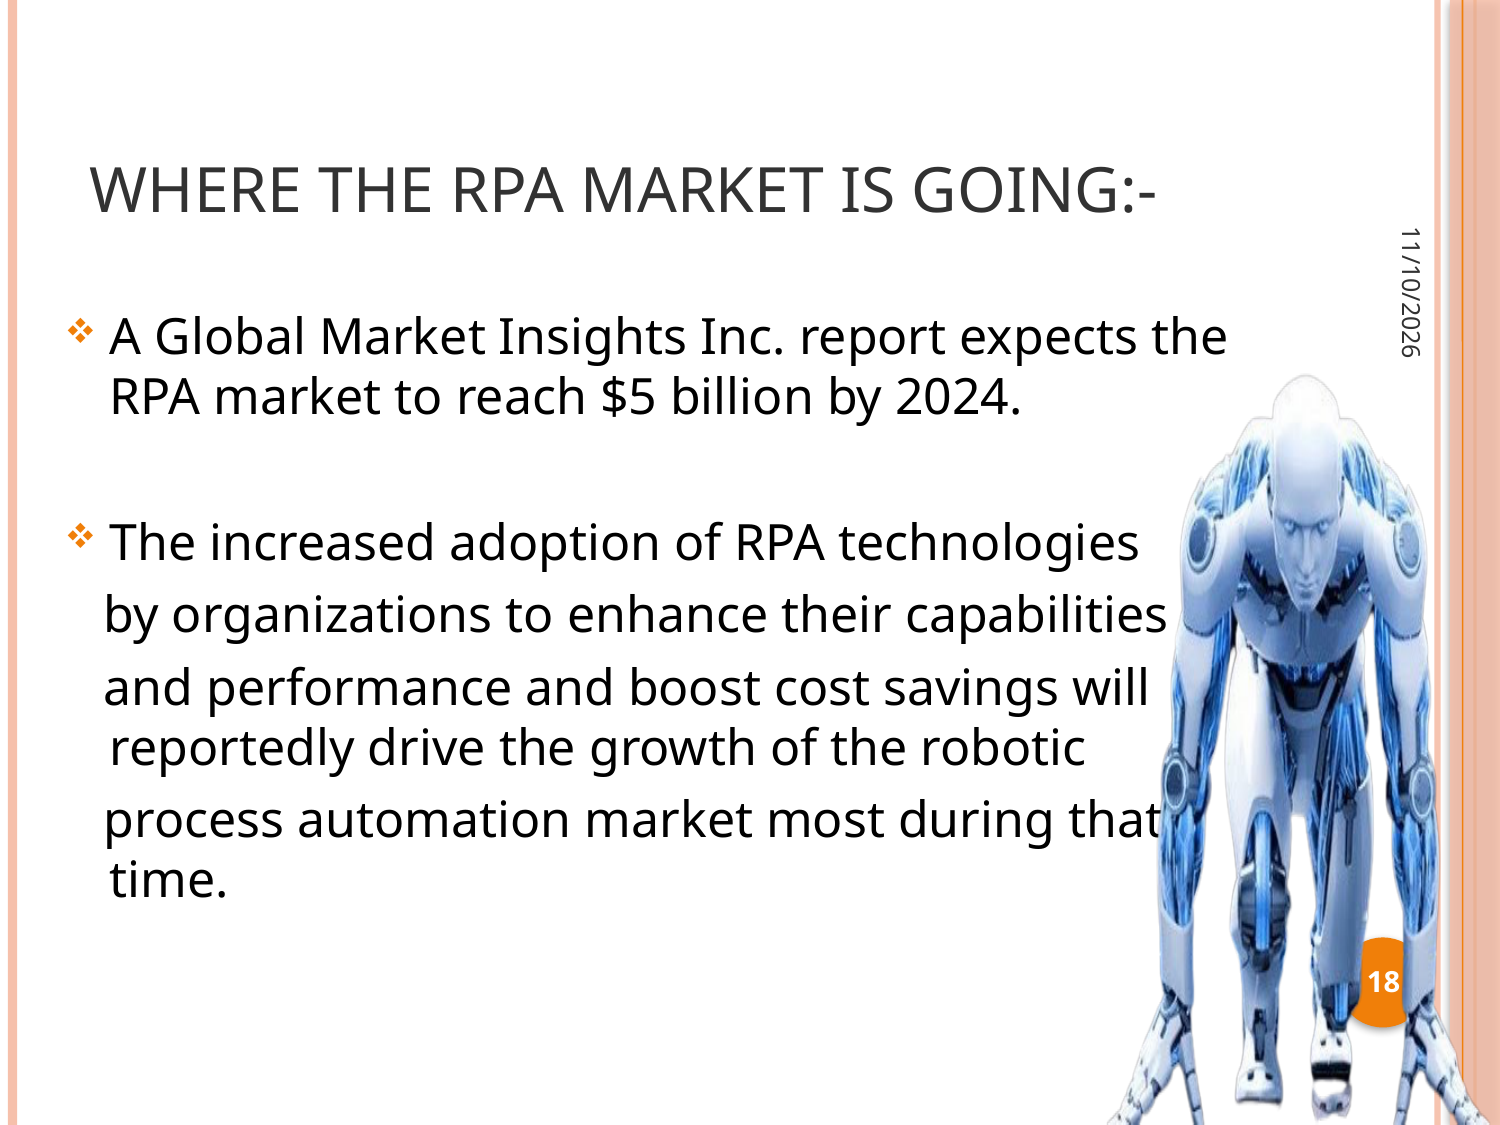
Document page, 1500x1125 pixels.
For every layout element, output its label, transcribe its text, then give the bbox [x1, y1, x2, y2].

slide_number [1378, 43, 1442, 352]
title Where the RPA market is going:- [75, 45, 1300, 233]
picture [1049, 355, 1500, 1125]
list A Global Market Insights Inc. report expects the RPA market to reach $5 billion by 2024. The increased adoption of RPA technologies by organizations to enhance their capabilities and performance and boost cost savings will reportedly drive the growth of the robotic process automation market most during that time. [50, 224, 1275, 1025]
